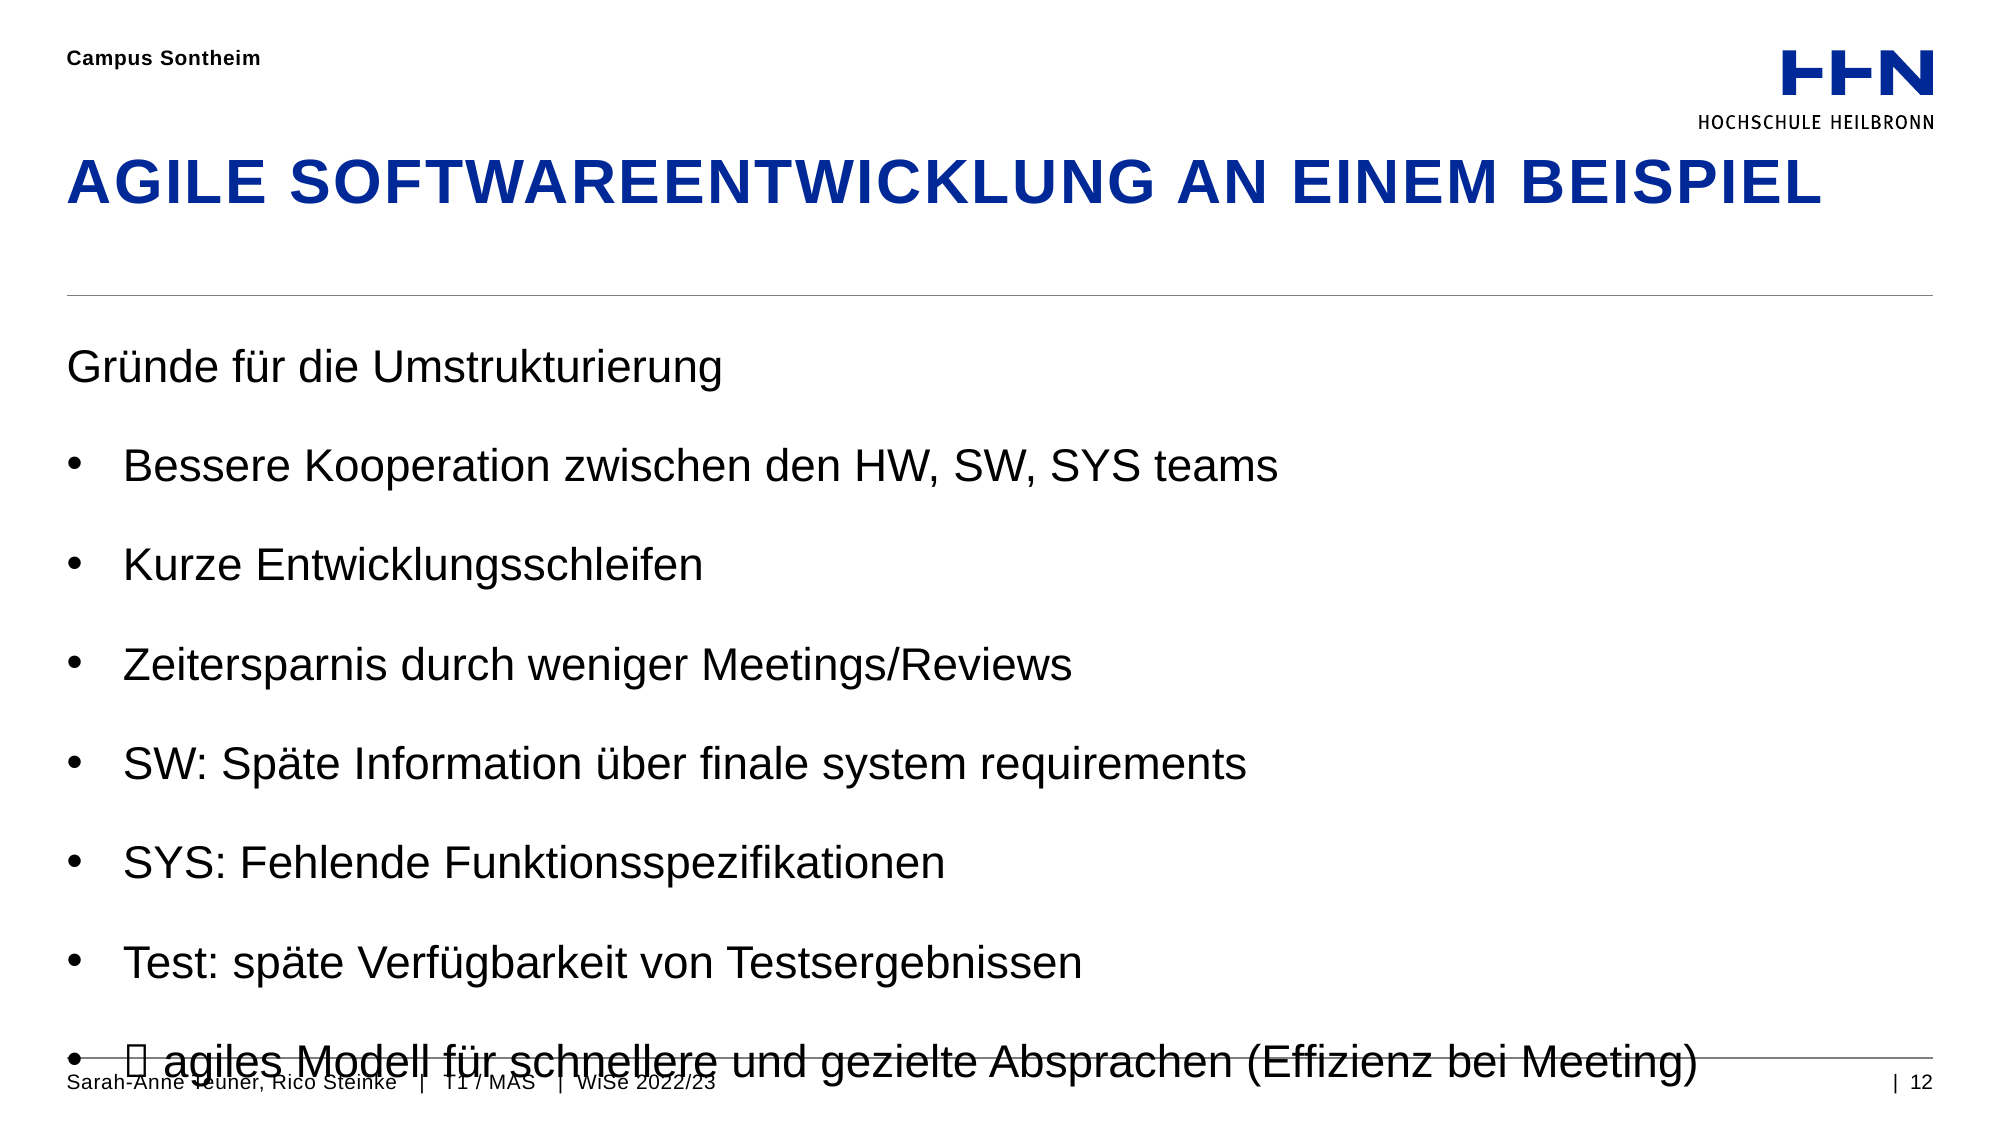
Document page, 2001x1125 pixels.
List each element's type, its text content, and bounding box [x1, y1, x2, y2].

slide_number Campus Sontheim [66, 45, 1277, 81]
list Gründe für die Umstrukturierung Bessere Kooperation zwischen den HW, SW, SYS teams Kurze Entwicklungsschleifen Zeitersparnis durch weniger Meetings/Reviews SW: Späte Information über finale system requirements SYS: Fehlende Funktionsspezifikationen Test: späte Verfügbarkeit von Testsergebnissen  agiles Modell für schnellere und gezielte Absprachen (Effizienz bei Meeting) [66, 333, 1933, 1025]
footer Sarah-Anne Teuner, Rico Steinke | T1 / MAS | WiSe 2022/23 [66, 1068, 1277, 1105]
slide_number | 12 [1621, 1068, 1933, 1105]
title Agile Softwareentwicklung an einem Beispiel [66, 147, 1933, 290]
